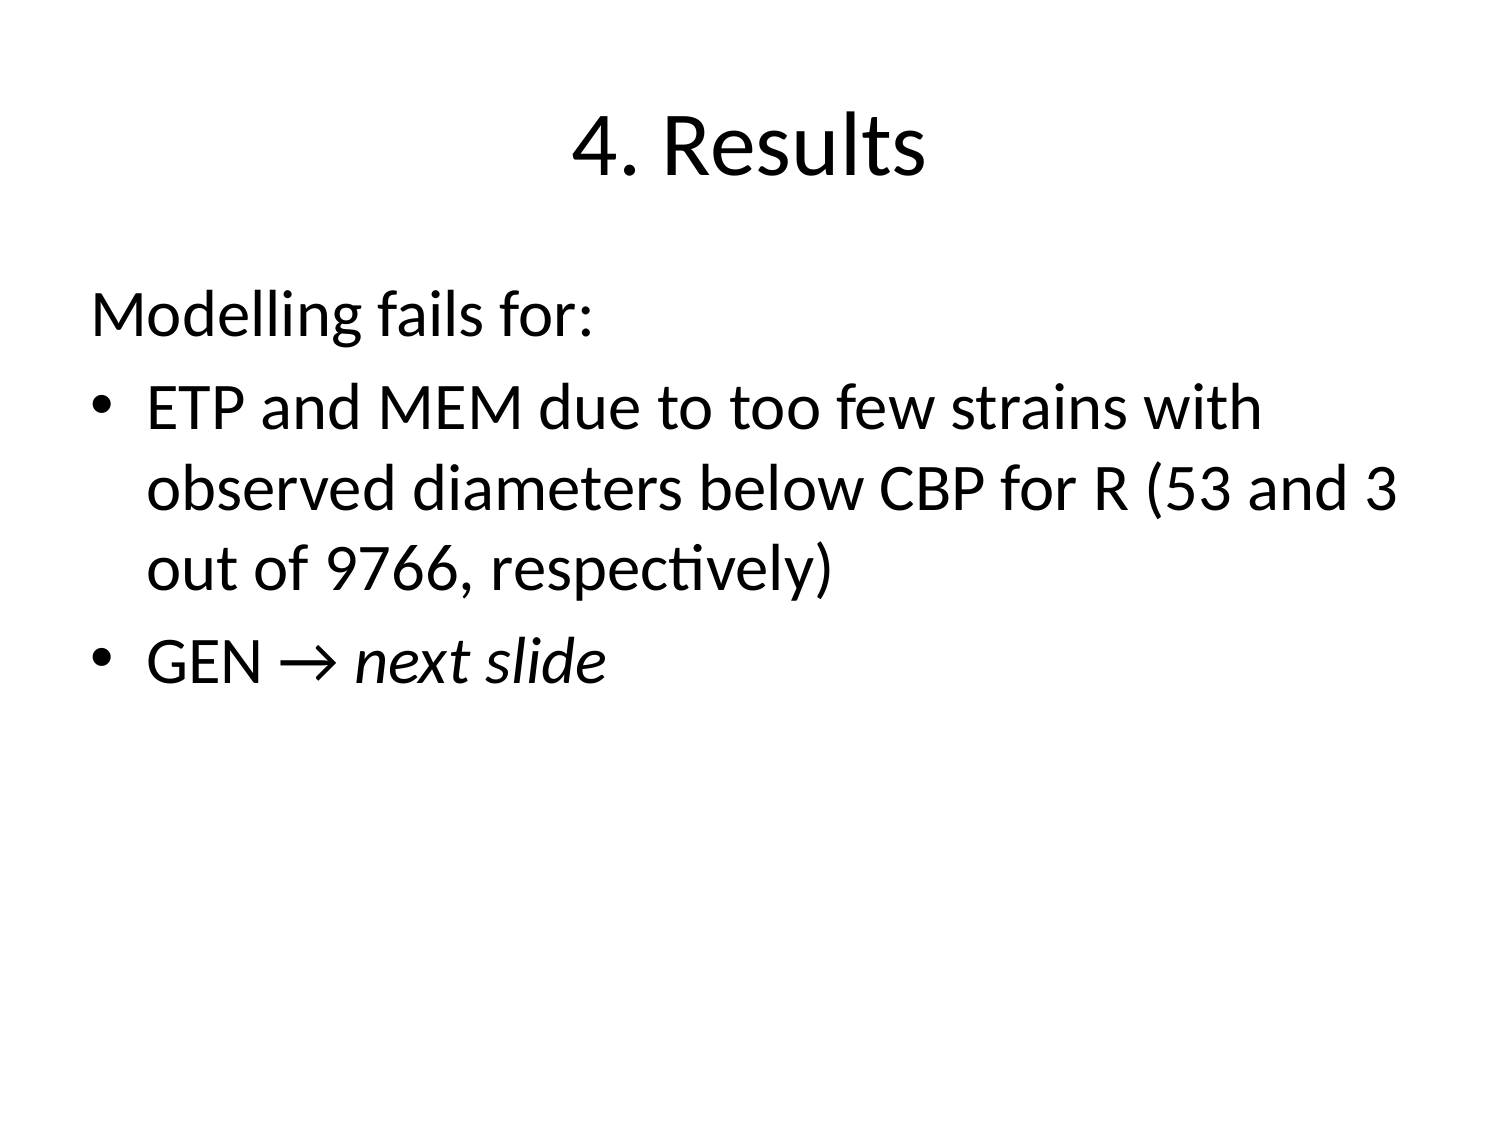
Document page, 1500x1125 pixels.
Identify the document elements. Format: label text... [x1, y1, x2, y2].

list Modelling fails for: ETP and MEM due to too few strains with observed diameters below CBP for R (53 and 3 out of 9766, respectively) GEN → next slide [75, 262, 1425, 1005]
title 4. Results [75, 45, 1425, 233]
